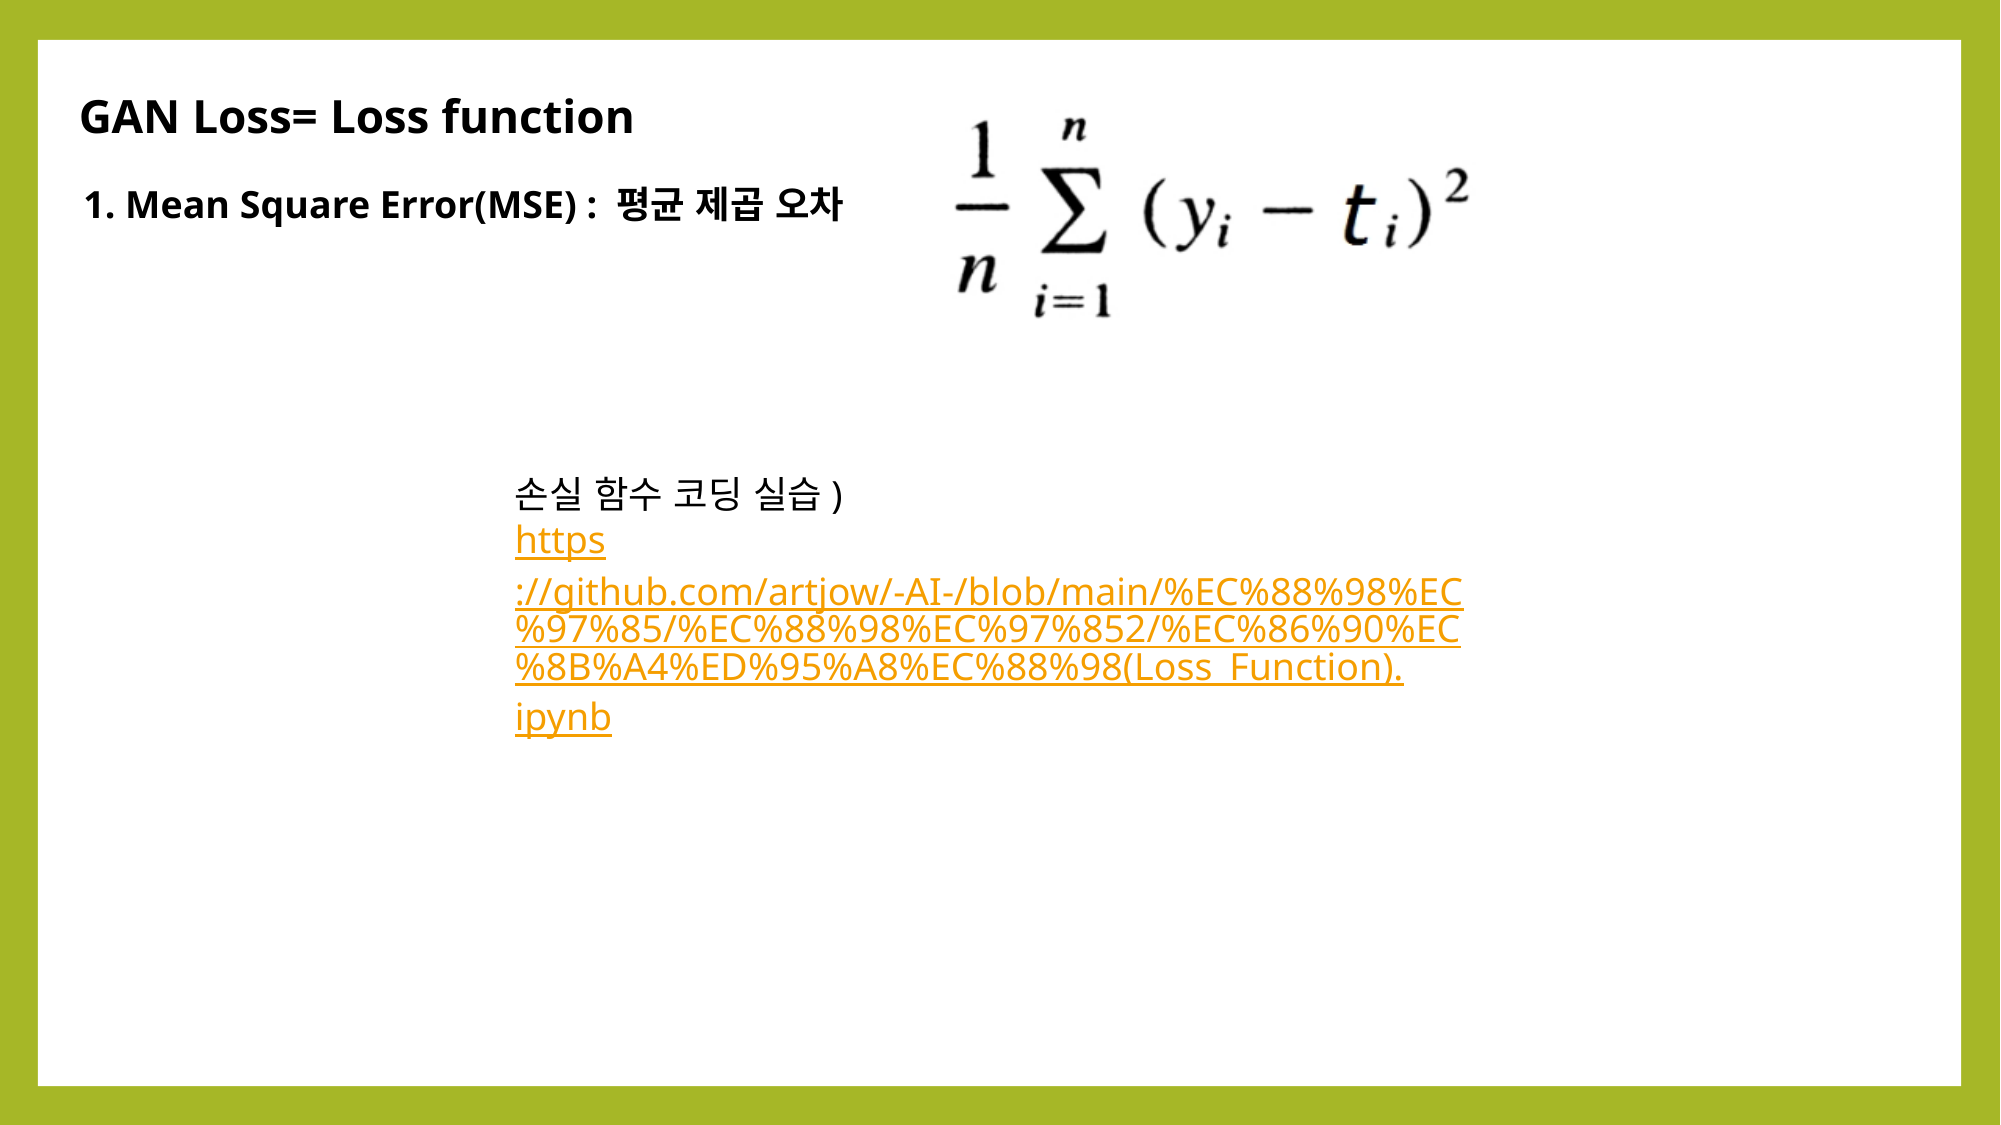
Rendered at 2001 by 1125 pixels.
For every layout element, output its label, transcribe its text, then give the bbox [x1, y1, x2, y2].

text_box 손실 함수 코딩 실습) https://github.com/artjow/-AI-/blob/main/%EC%88%98%EC%97%85/%EC%88%98%EC%97%852/%EC%86%90%EC%8B%A4%ED%95%A8%EC%88%98(Loss_Function).ipynb [500, 463, 1500, 722]
text_box GAN Loss= Loss function [64, 80, 908, 151]
picture [913, 68, 1490, 345]
text_box 1. Mean Square Error(MSE) : 평균 제곱 오차 [68, 173, 860, 234]
